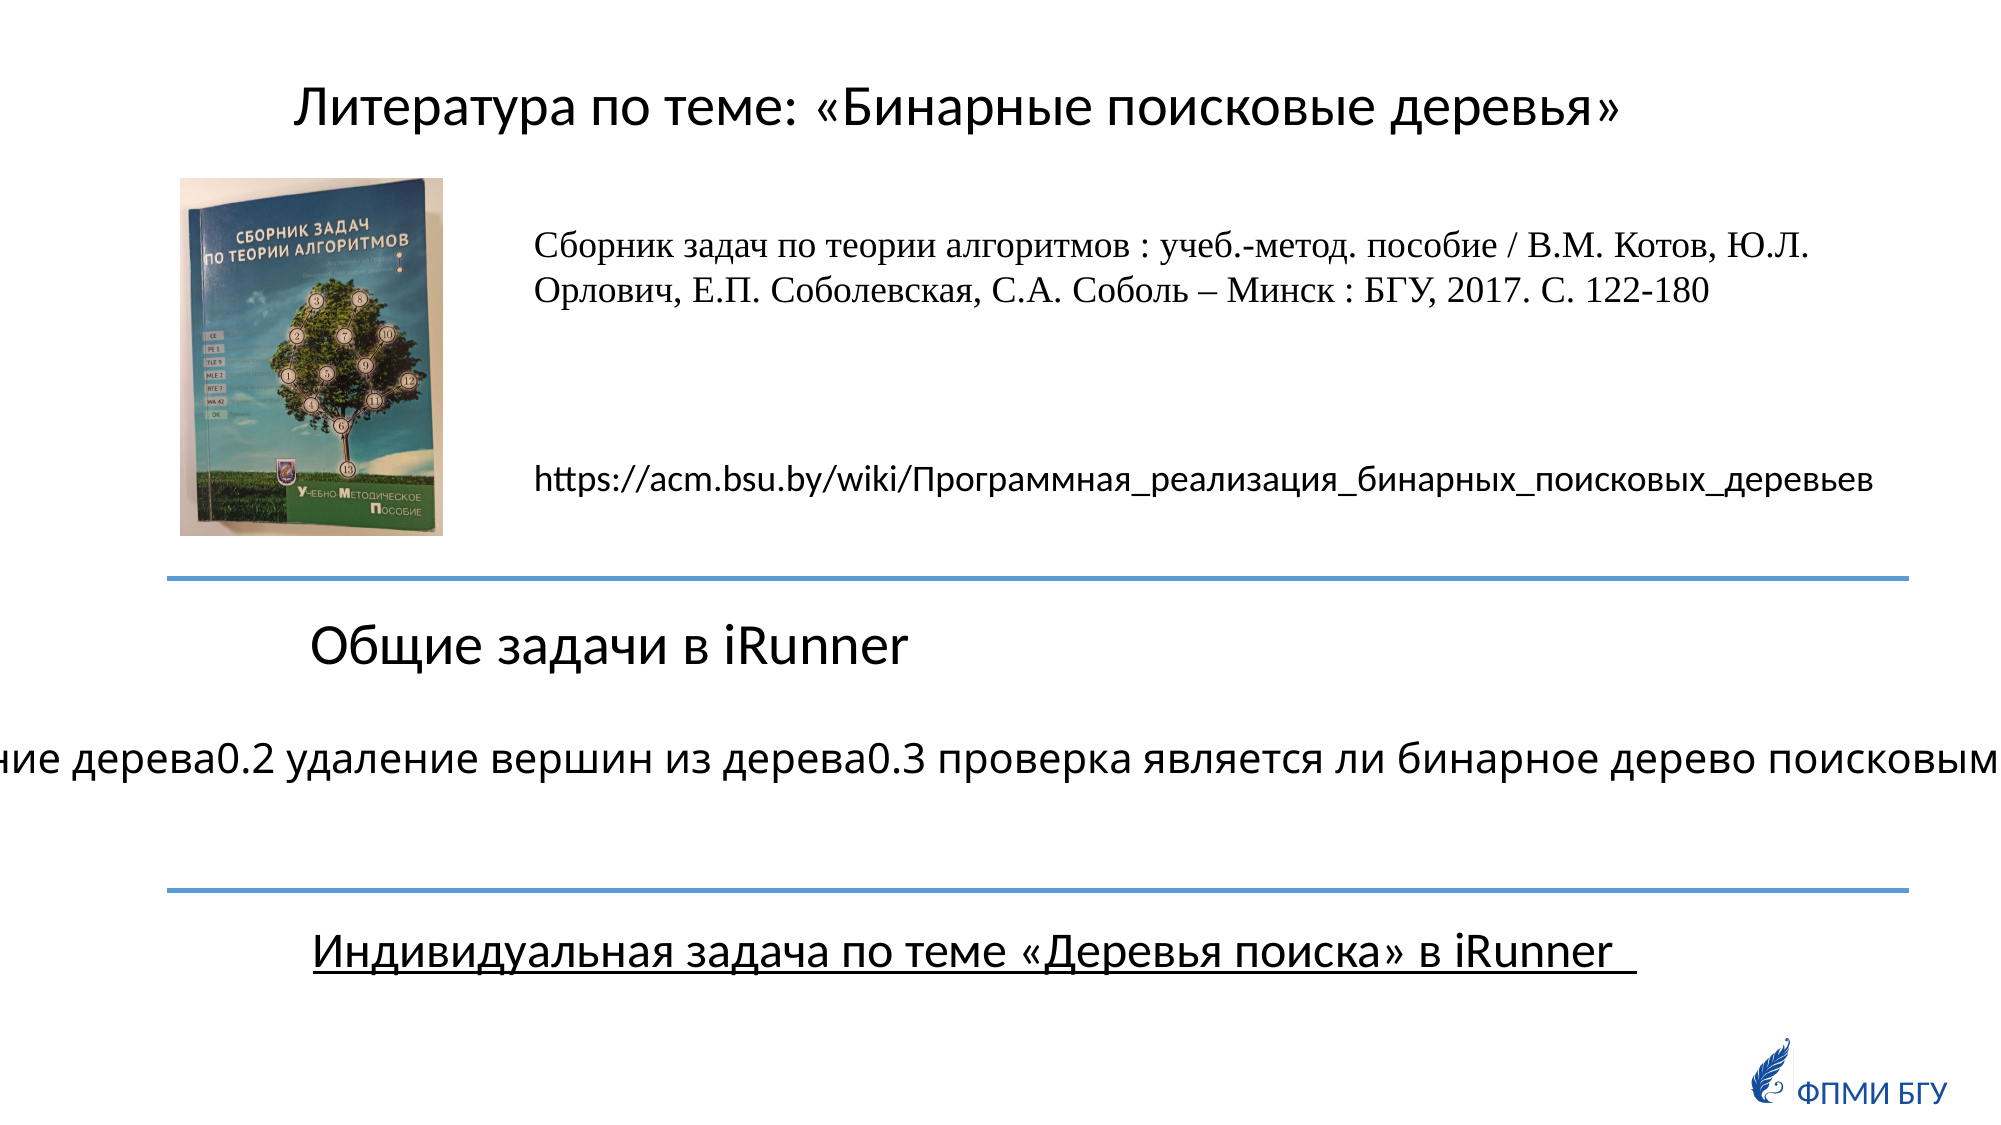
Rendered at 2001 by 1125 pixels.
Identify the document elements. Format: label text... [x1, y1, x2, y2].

text_box Общие задачи в iRunner [295, 598, 925, 684]
picture [1750, 1038, 1794, 1103]
text_box ФПМИ БГУ [1787, 1071, 1958, 1112]
text_box Литература по теме: «Бинарные поисковые деревья» [278, 59, 1639, 145]
text_box 0.1 построение дерева 0.2 удаление вершин из дерева 0.3 проверка является ли бинарное дерево поисковым [0, 731, 2000, 796]
picture [180, 178, 443, 536]
text_box https://acm.bsu.by/wiki/Программная_реализация_бинарных_поисковых_деревьев [519, 446, 1909, 507]
text_box Индивидуальная задача по теме «Деревья поиска» в iRunner [297, 910, 1652, 986]
text_box Сборник задач по теории алгоритмов : учеб.-метод. пособие / В.М. Котов, Ю.Л. Орлович, Е.П. Соболевская, С.А. Соболь – Минск : БГУ, 2017. С. 122-180 [519, 212, 1939, 317]
